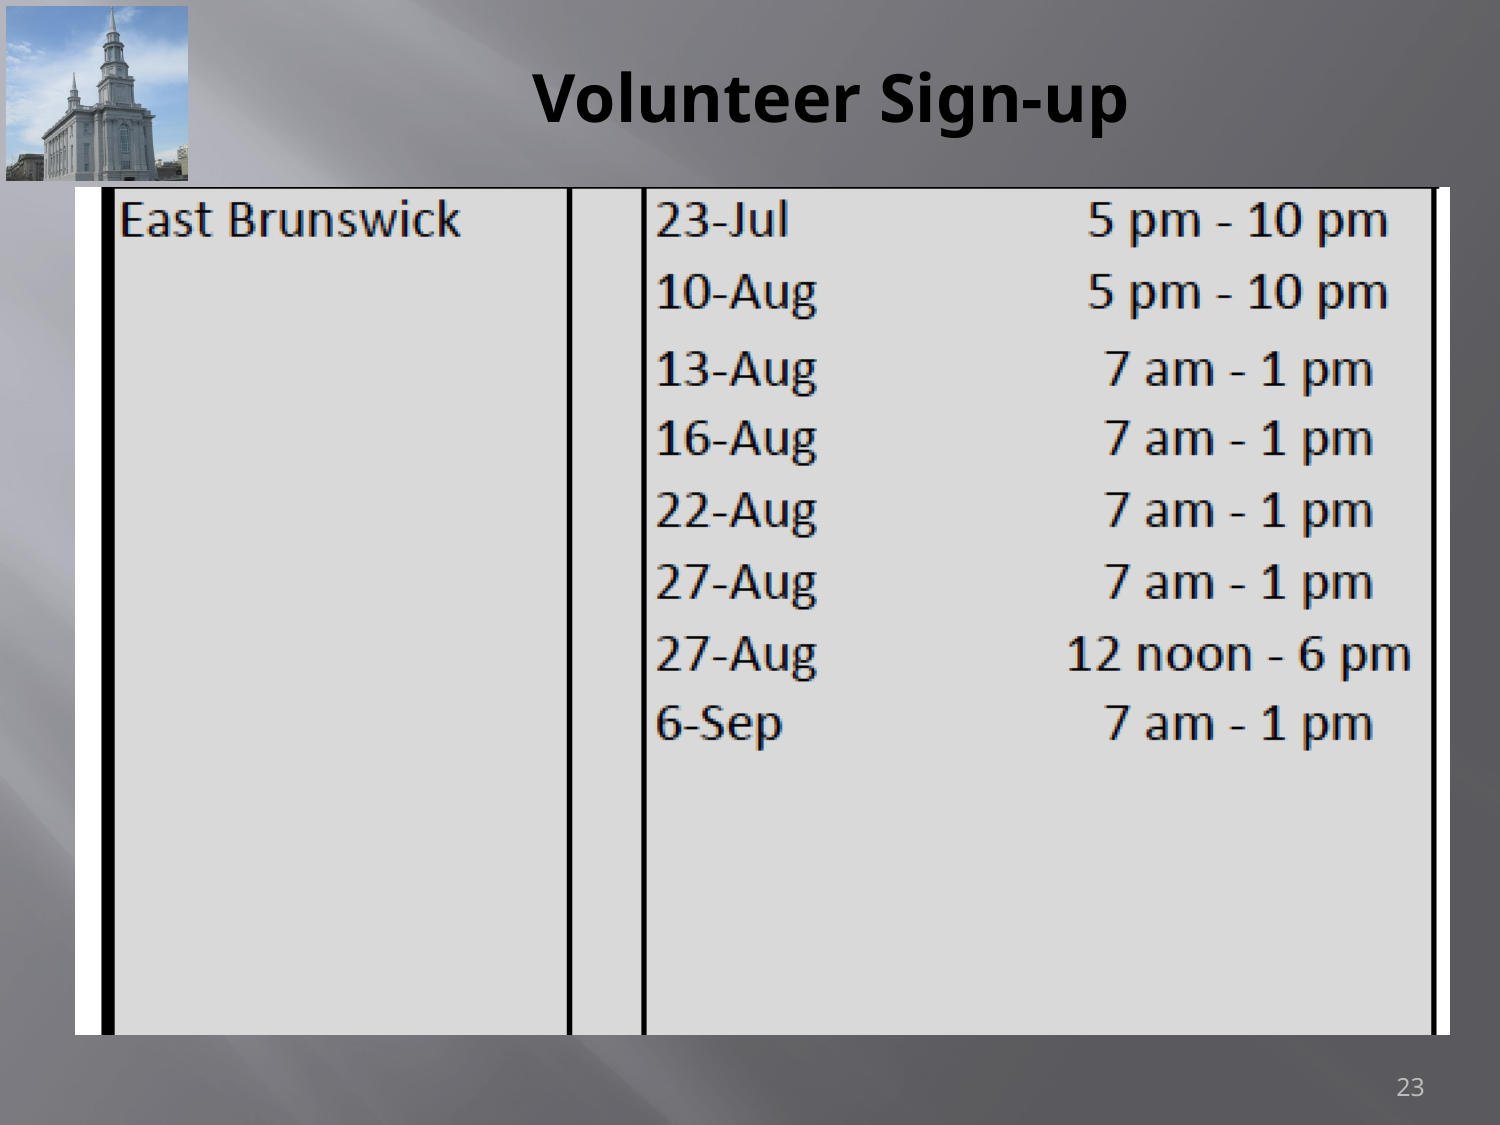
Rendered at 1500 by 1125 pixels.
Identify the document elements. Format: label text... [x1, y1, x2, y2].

slide_number 23 [1299, 1079, 1425, 1113]
picture [6, 6, 188, 181]
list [74, 187, 1451, 1036]
title Volunteer Sign-up [212, 36, 1450, 155]
